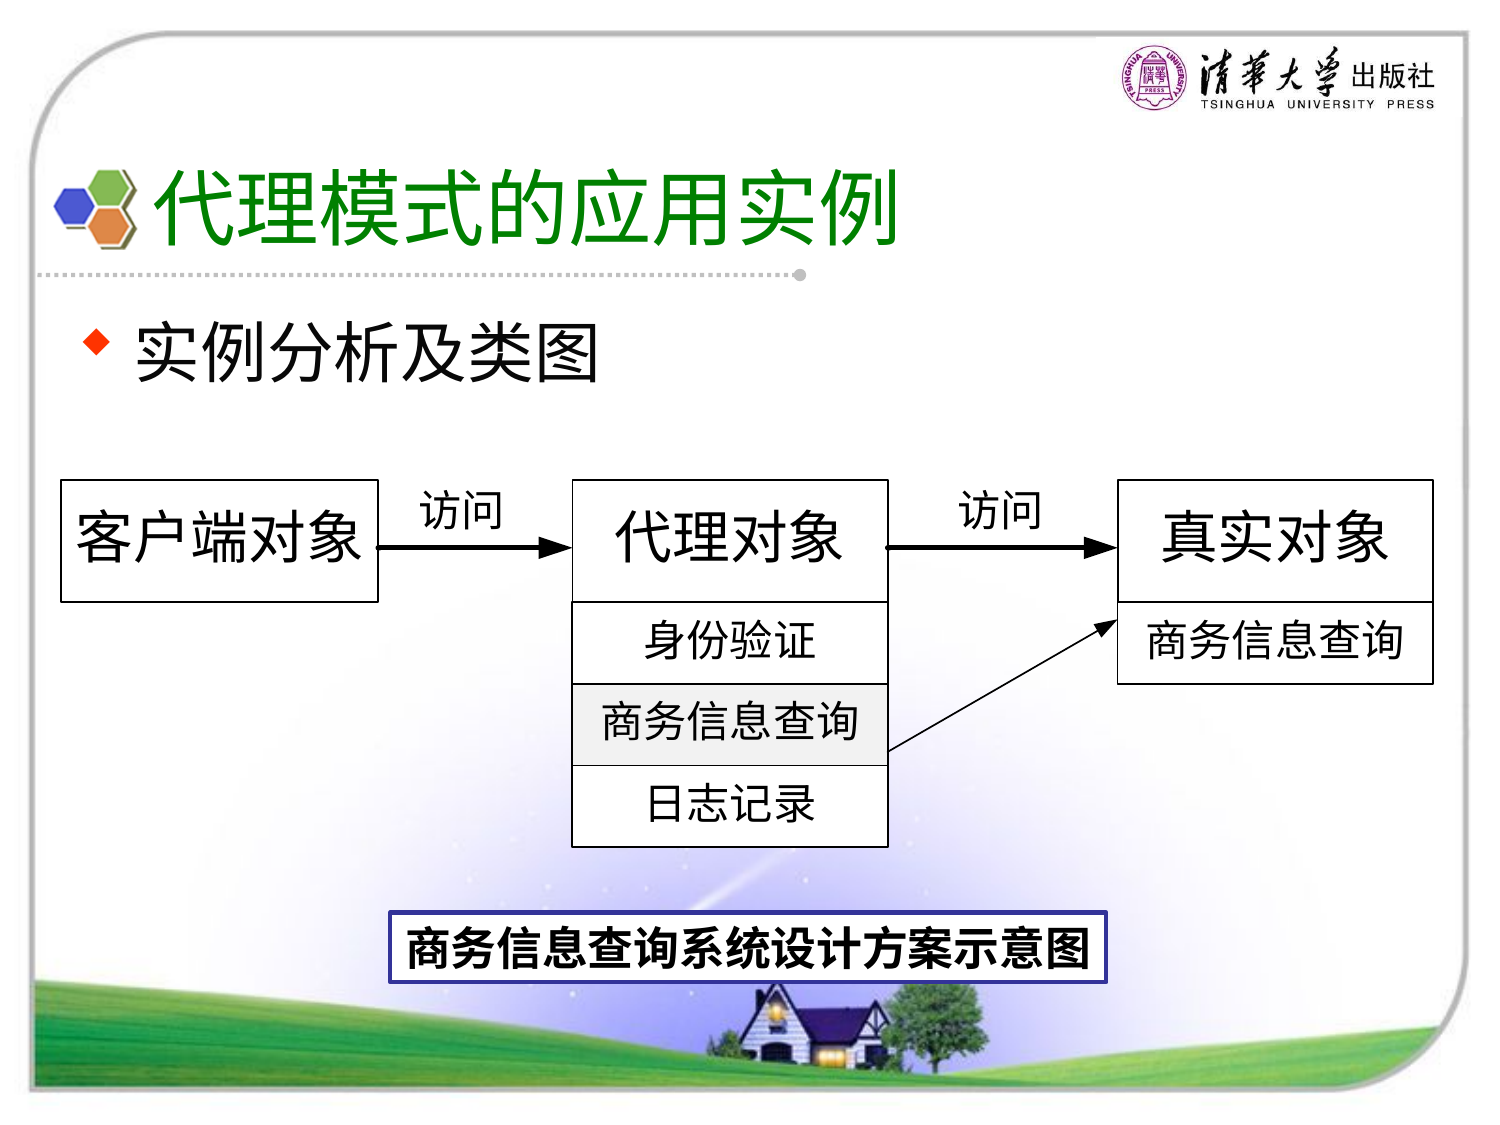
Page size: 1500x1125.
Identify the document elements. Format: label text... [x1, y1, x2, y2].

list 实例分析及类图 [62, 287, 1413, 460]
picture [0, 75, 1500, 1125]
text_box [0, 1, 1500, 75]
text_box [56, 462, 1438, 852]
title 代理模式的应用实例 [137, 149, 1175, 263]
text_box 商务信息查询系统设计方案示意图 [388, 910, 1108, 984]
list 实例分析及类图 [62, 861, 1413, 963]
